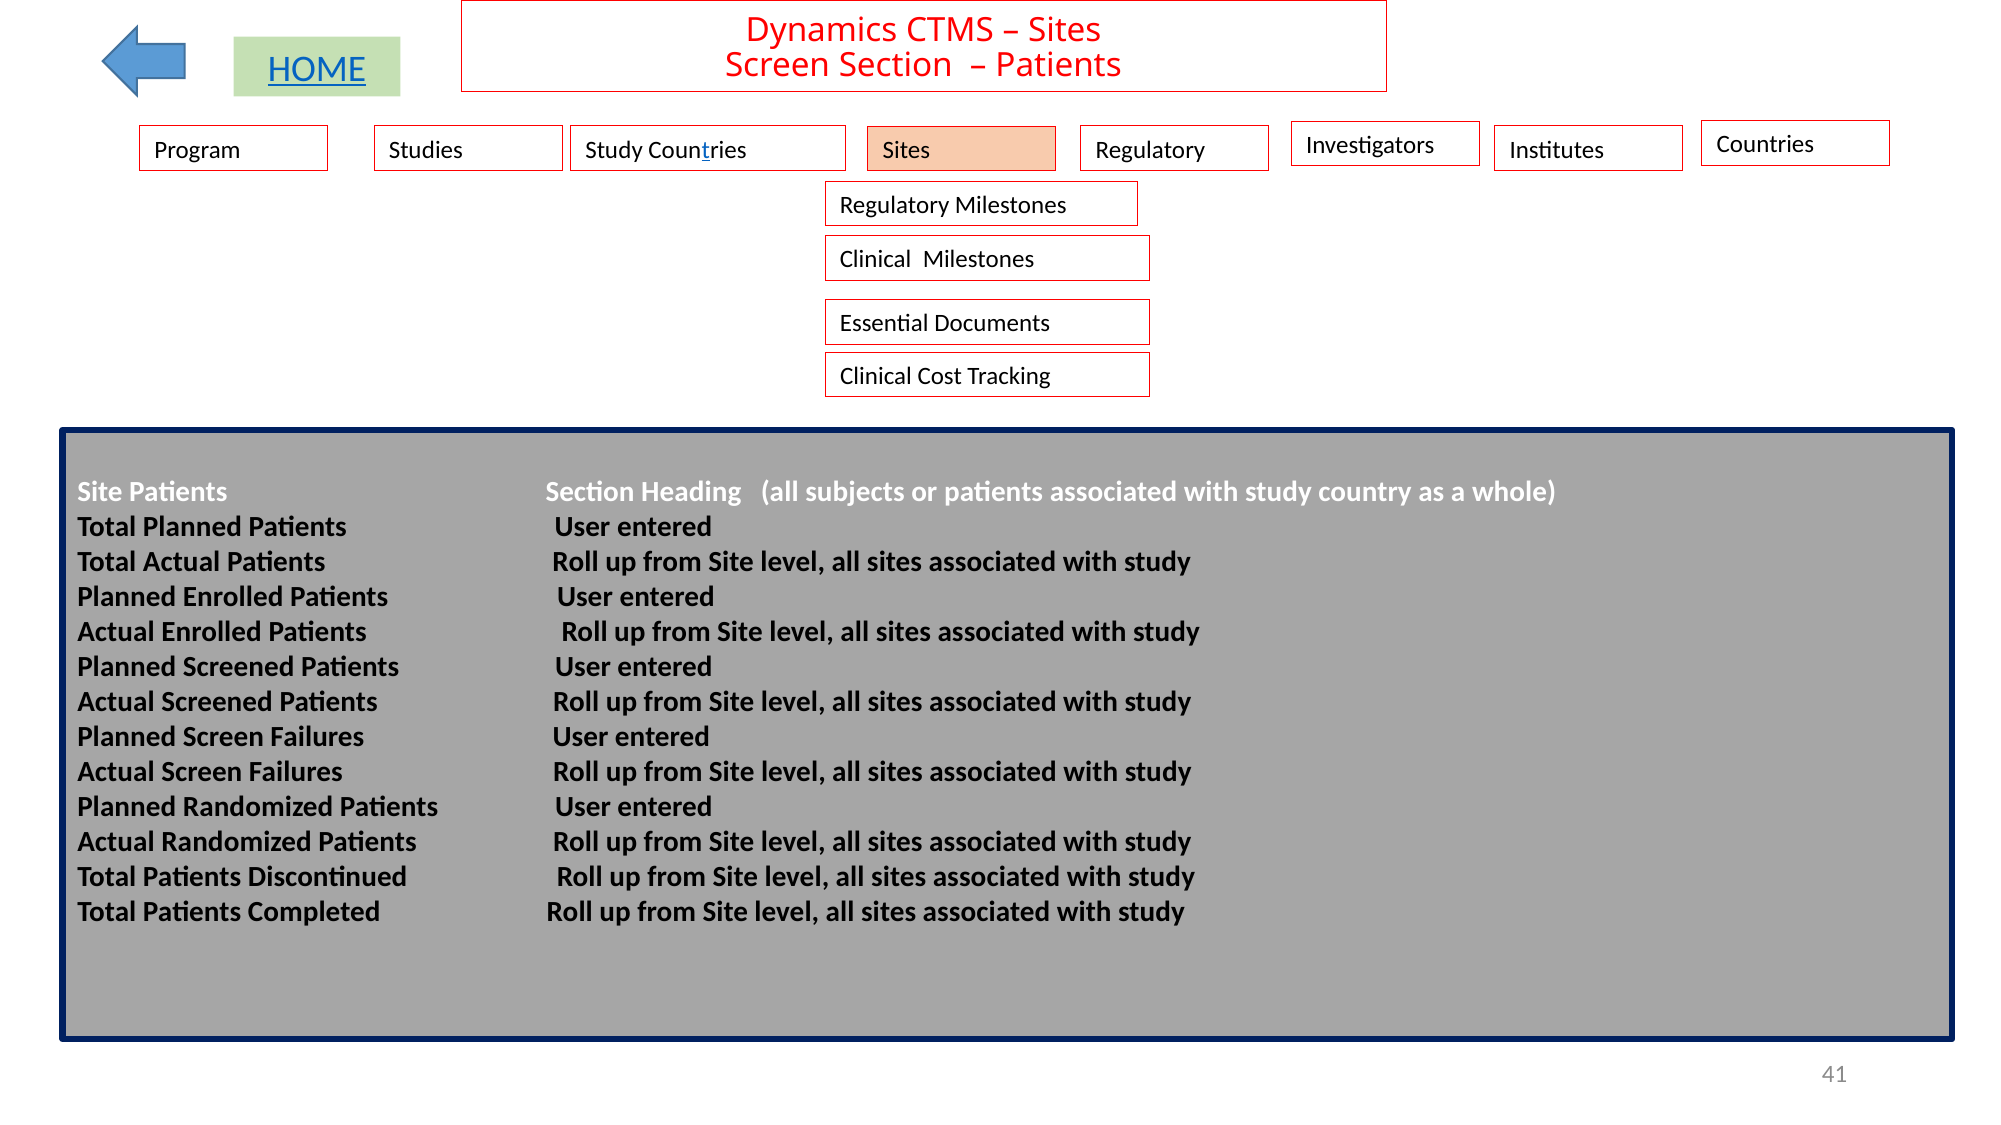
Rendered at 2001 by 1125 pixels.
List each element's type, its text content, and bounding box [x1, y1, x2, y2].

text_box Investigators [1291, 121, 1480, 166]
text_box Clinical Milestones [825, 235, 1150, 281]
text_box Countries [1701, 120, 1890, 166]
text_box Site Patients Section Heading (all subjects or patients associated with study country as a whole) Total Planned Patients User entered Total Actual Patients Roll up from Site level, all sites associated with study Planned Enrolled Patients User entered Actual Enrolled Patients Roll up from Site level, all sites associated with study Planned Screened Patients User entered Actual Screened Patients Roll up from Site level, all sites associated with study Planned Screen Failures User entered Actual Screen Failures Roll up from Site level, all sites associated with study Planned Randomized Patients User entered Actual Randomized Patients Roll up from Site level, all sites associated with study Total Patients Discontinued Roll up from Site level, all sites associated with study Total Patients Completed Roll up from Site level, all sites associated with study [62, 430, 1953, 1040]
text_box Essential Documents [825, 299, 1150, 345]
text_box HOME [233, 36, 401, 97]
text_box Sites [867, 126, 1056, 171]
slide_number 41 [1412, 1042, 1863, 1103]
text_box [101, 24, 186, 98]
text_box Studies [374, 125, 563, 171]
title Dynamics CTMS – Sites Screen Section – Patients [461, 0, 1387, 92]
text_box Program [139, 125, 328, 171]
text_box Clinical Cost Tracking [825, 352, 1150, 397]
text_box Regulatory Milestones [825, 181, 1138, 226]
text_box Regulatory [1080, 125, 1269, 171]
text_box Institutes [1494, 125, 1683, 171]
text_box Study Countries [570, 125, 846, 171]
